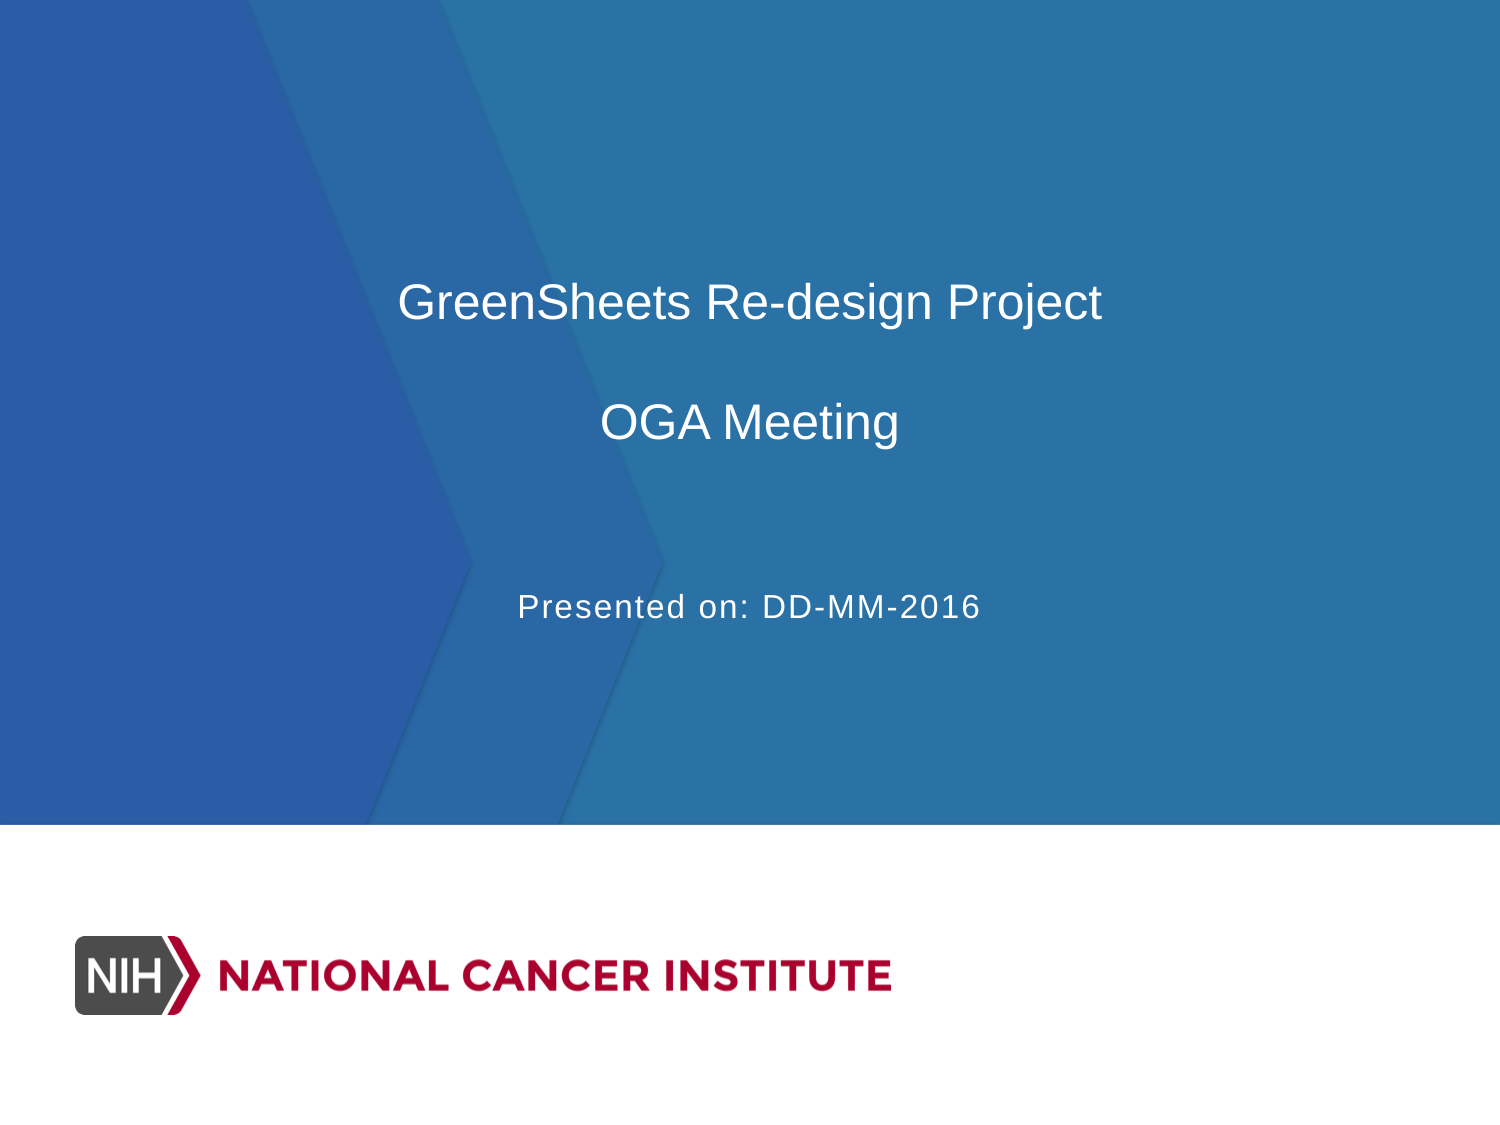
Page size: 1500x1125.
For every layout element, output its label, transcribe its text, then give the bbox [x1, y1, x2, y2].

title GreenSheets Re-design Project OGA Meeting [112, 37, 1388, 570]
picture [75, 936, 891, 1015]
subtitle Presented on: DD-MM-2016 [112, 585, 1388, 698]
